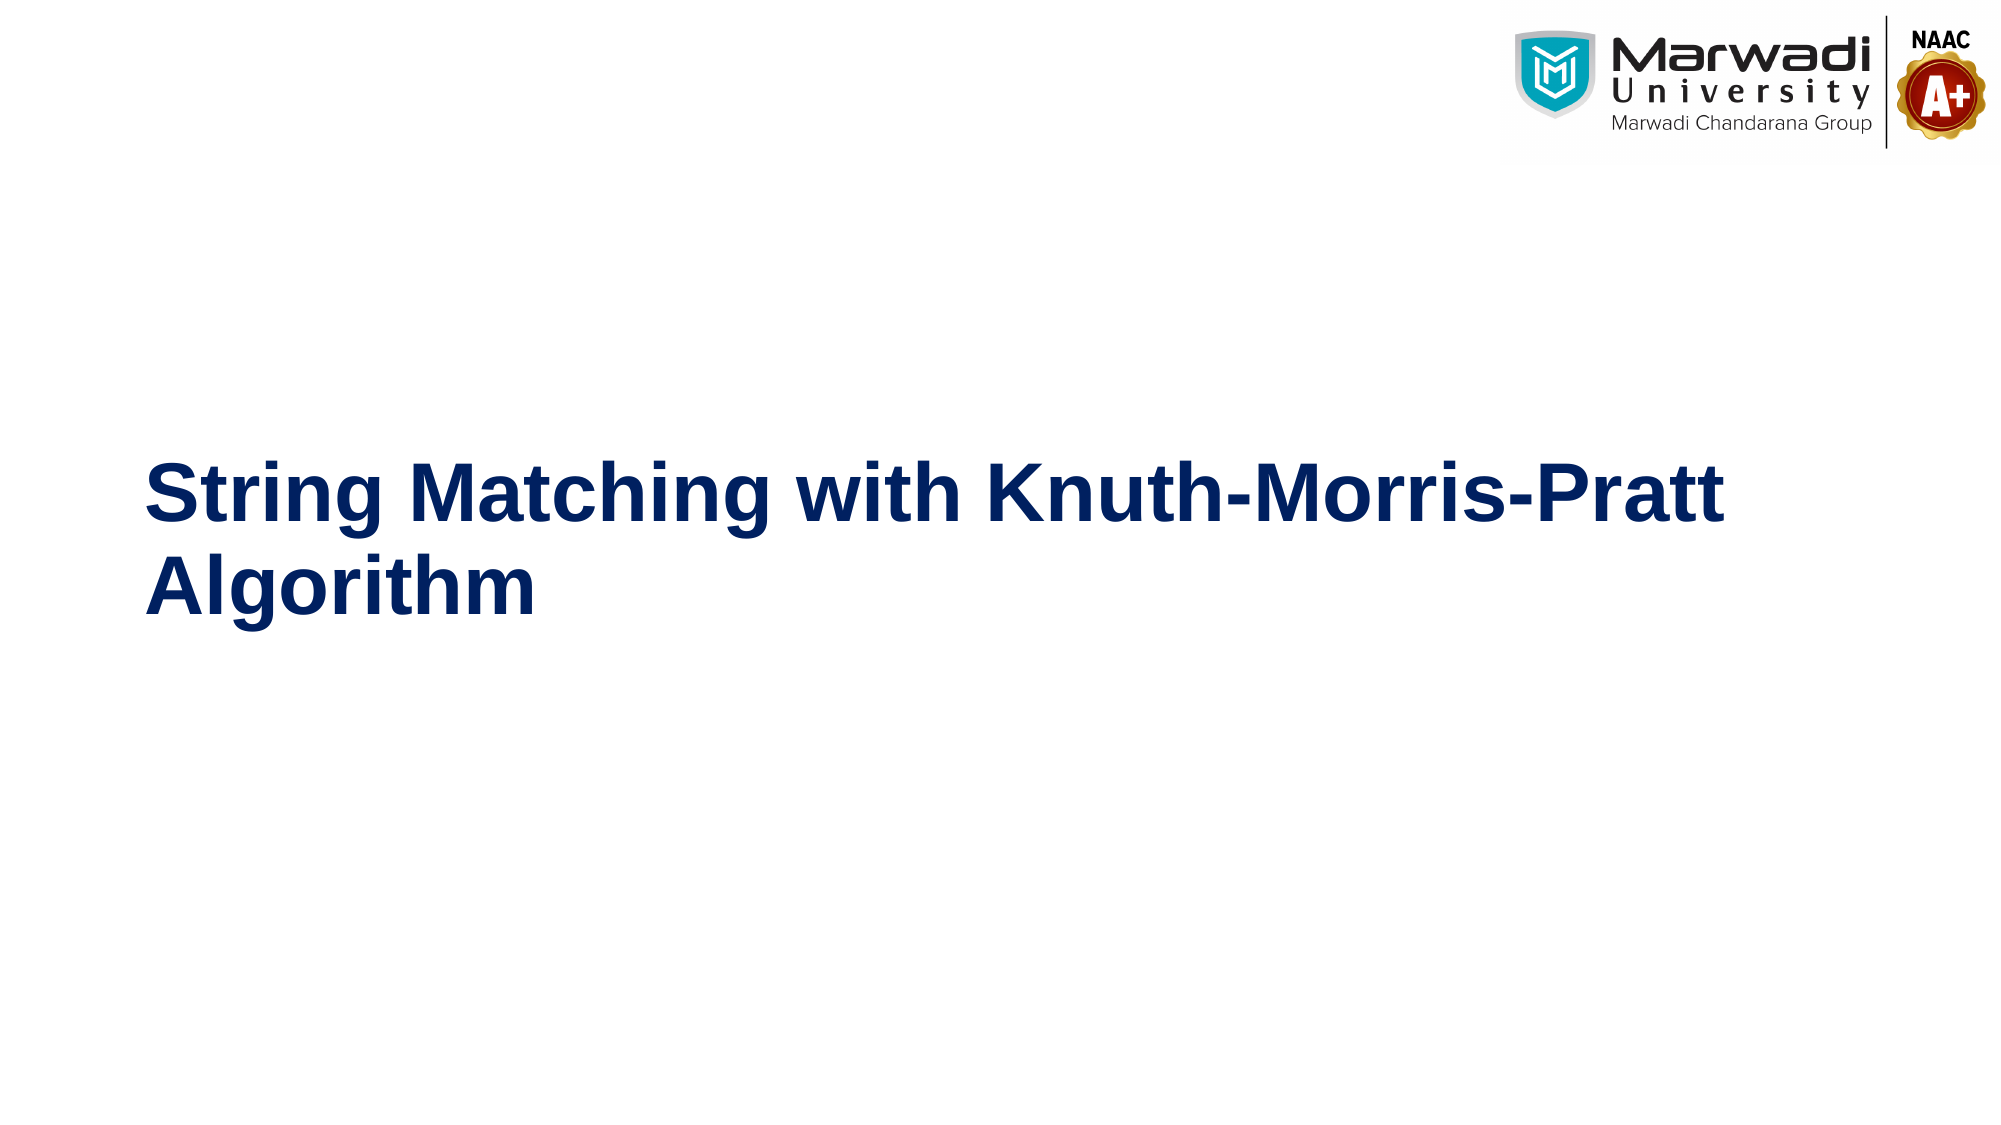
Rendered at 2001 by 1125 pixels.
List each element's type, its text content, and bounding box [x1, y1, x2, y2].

title String Matching with Knuth-Morris-Pratt Algorithm [129, 179, 1870, 648]
picture [1500, 0, 2000, 165]
